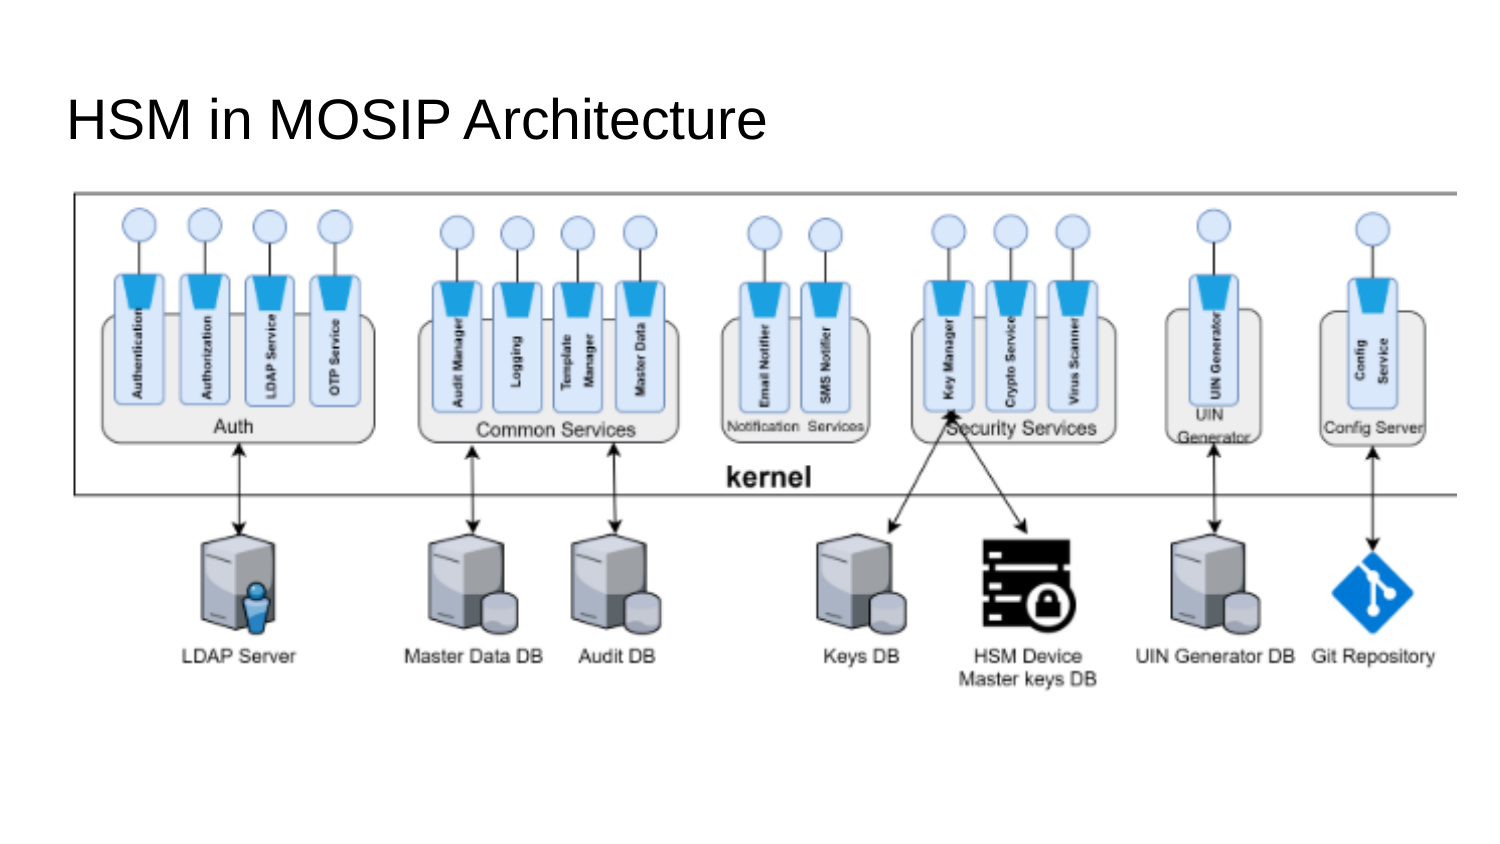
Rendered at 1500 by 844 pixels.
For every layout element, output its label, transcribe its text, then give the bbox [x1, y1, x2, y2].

title HSM in MOSIP Architecture [51, 72, 1449, 167]
picture [72, 190, 1457, 743]
